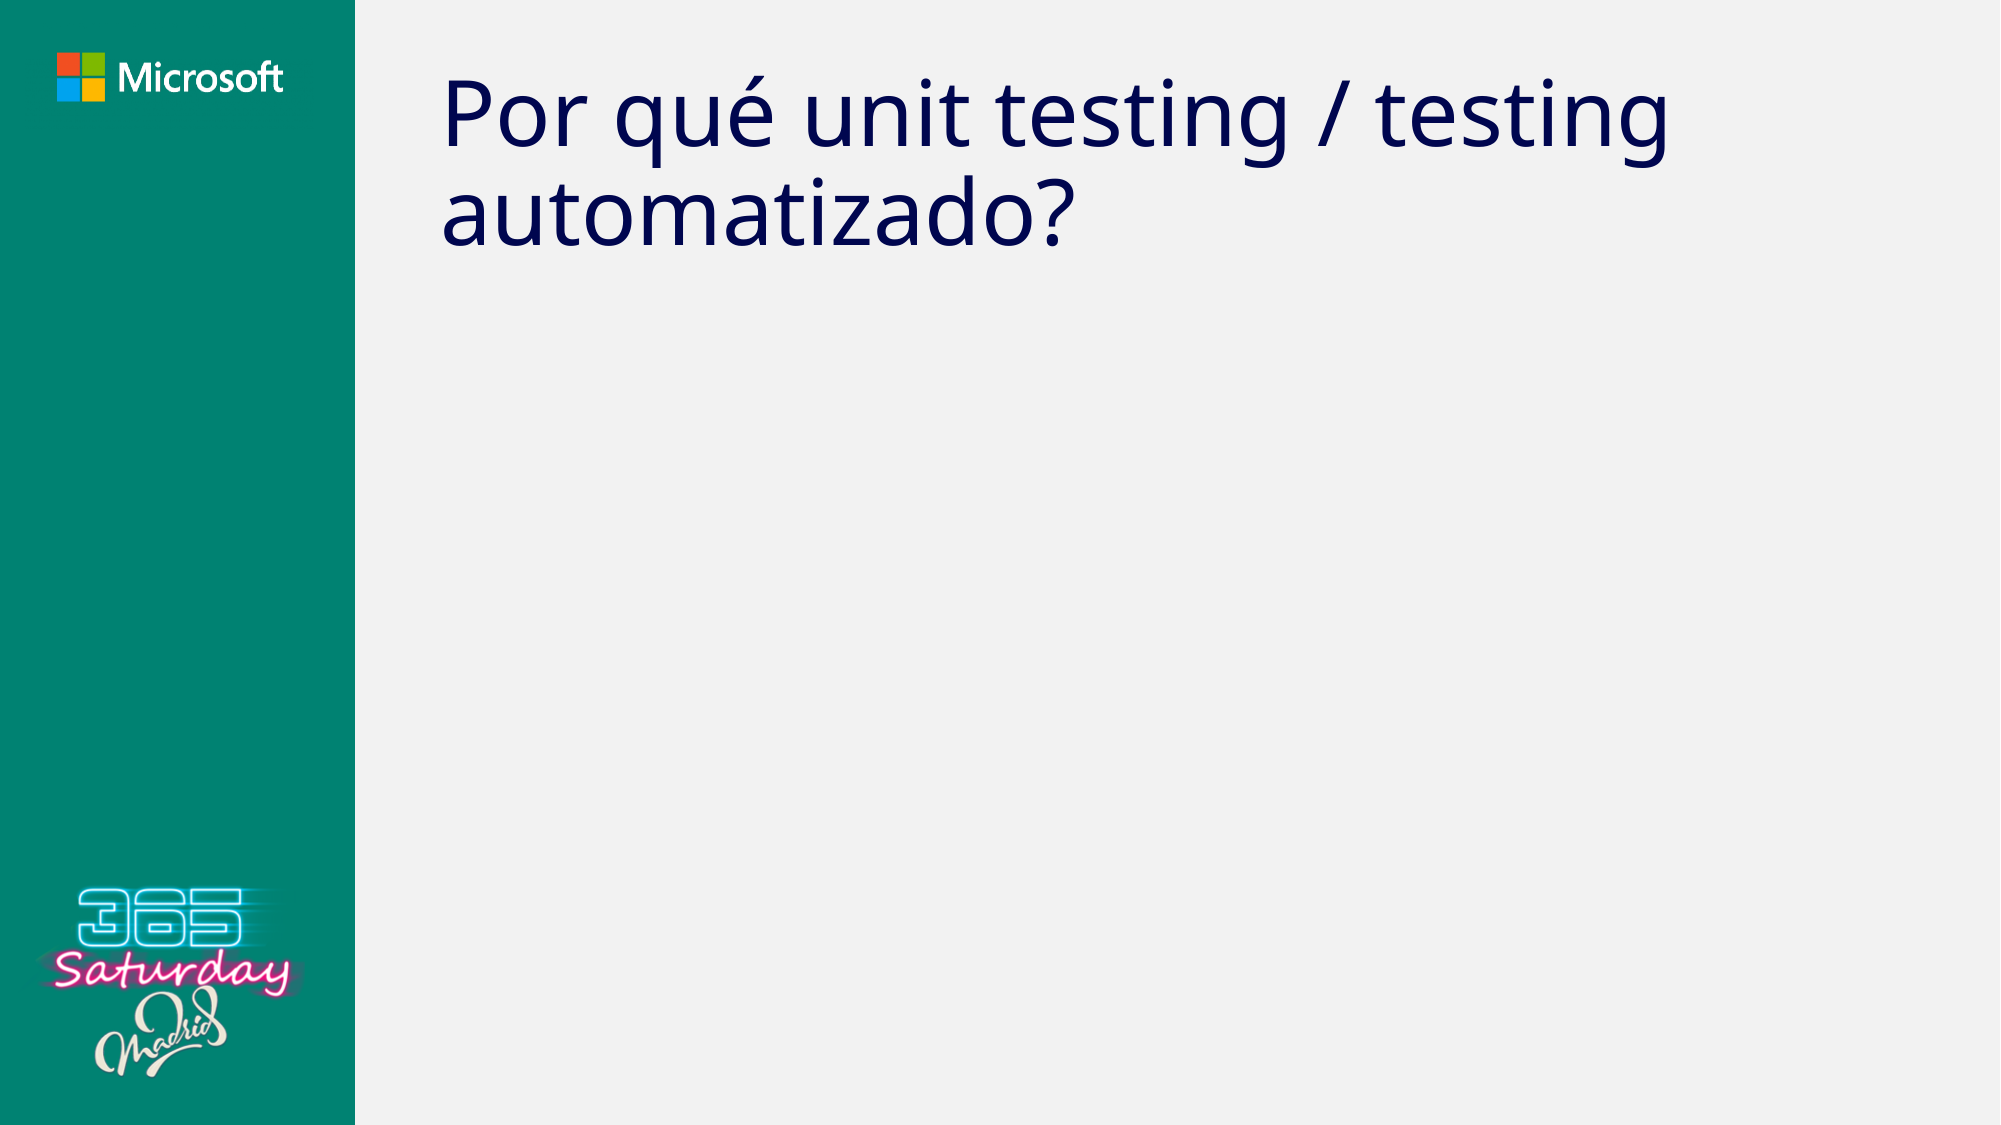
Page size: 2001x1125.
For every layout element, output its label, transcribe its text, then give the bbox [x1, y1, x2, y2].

title Por qué unit testing / testing automatizado? [425, 59, 1863, 278]
picture [6, 794, 314, 1102]
picture [25, 23, 314, 130]
